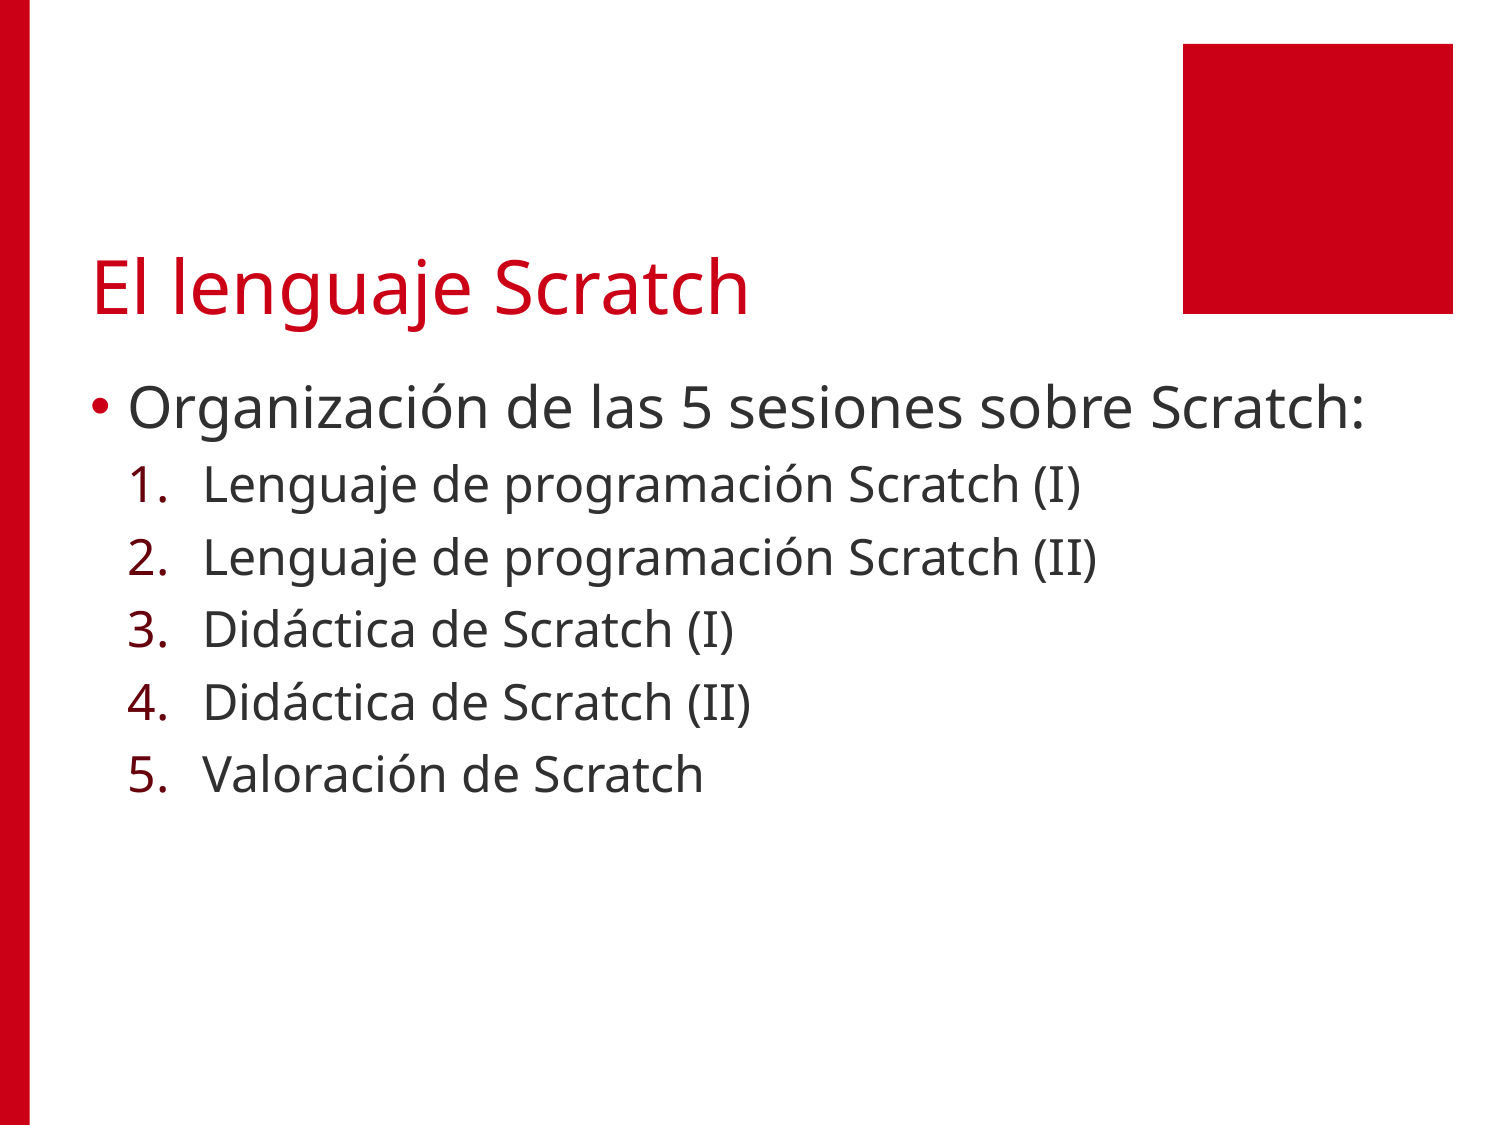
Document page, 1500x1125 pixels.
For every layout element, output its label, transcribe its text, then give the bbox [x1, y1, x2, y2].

list Organización de las 5 sesiones sobre Scratch: Lenguaje de programación Scratch (I) Lenguaje de programación Scratch (II) Didáctica de Scratch (I) Didáctica de Scratch (II) Valoración de Scratch [75, 362, 1449, 1005]
title El lenguaje Scratch [75, 149, 1143, 338]
